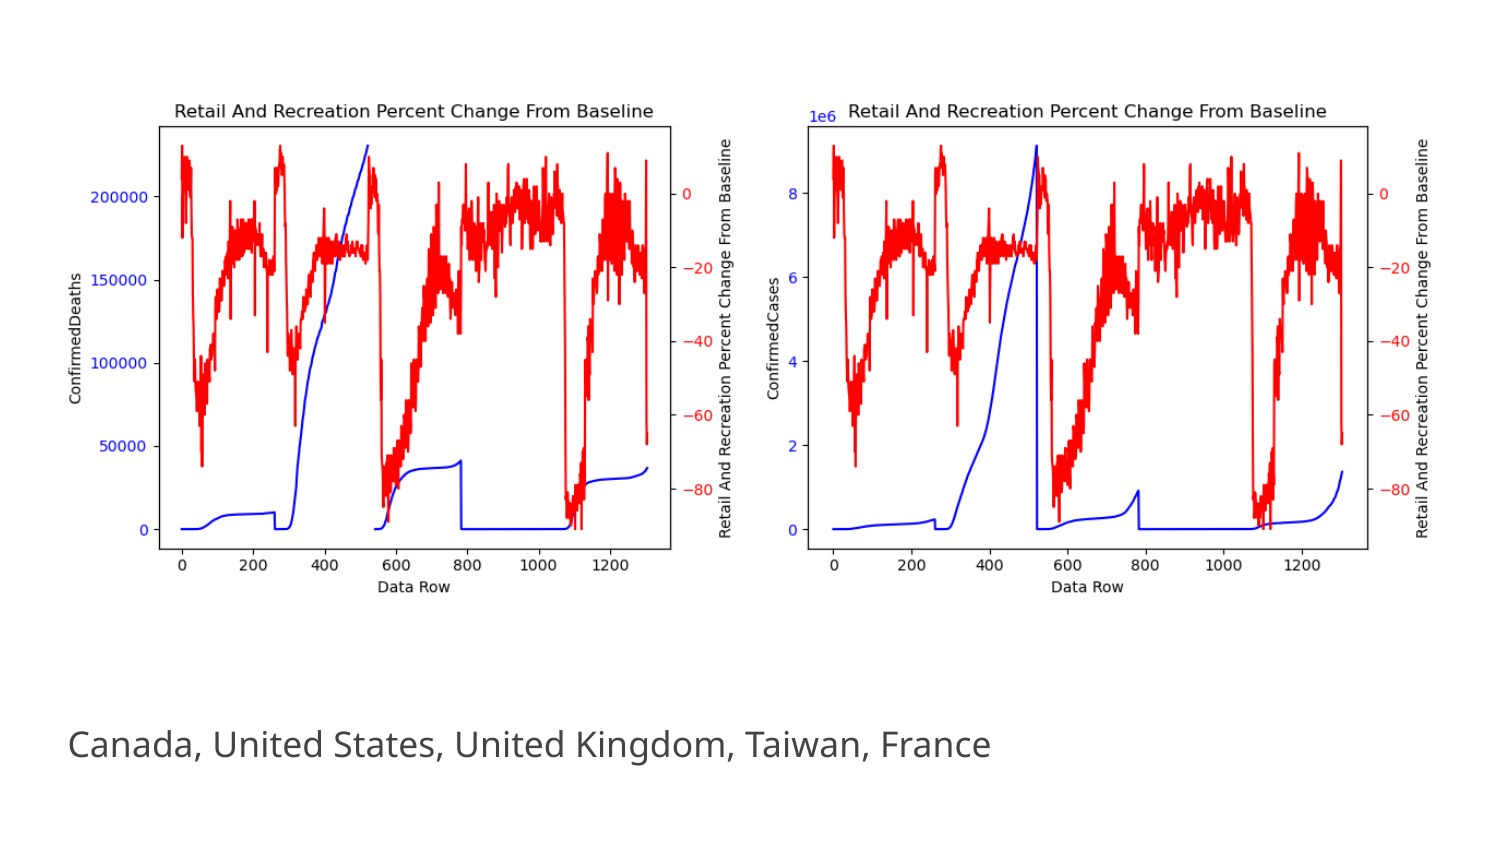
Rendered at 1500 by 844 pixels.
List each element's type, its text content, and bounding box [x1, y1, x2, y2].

picture [52, 88, 1448, 612]
list Canada, United States, United Kingdom, Taiwan, France [52, 694, 1037, 793]
